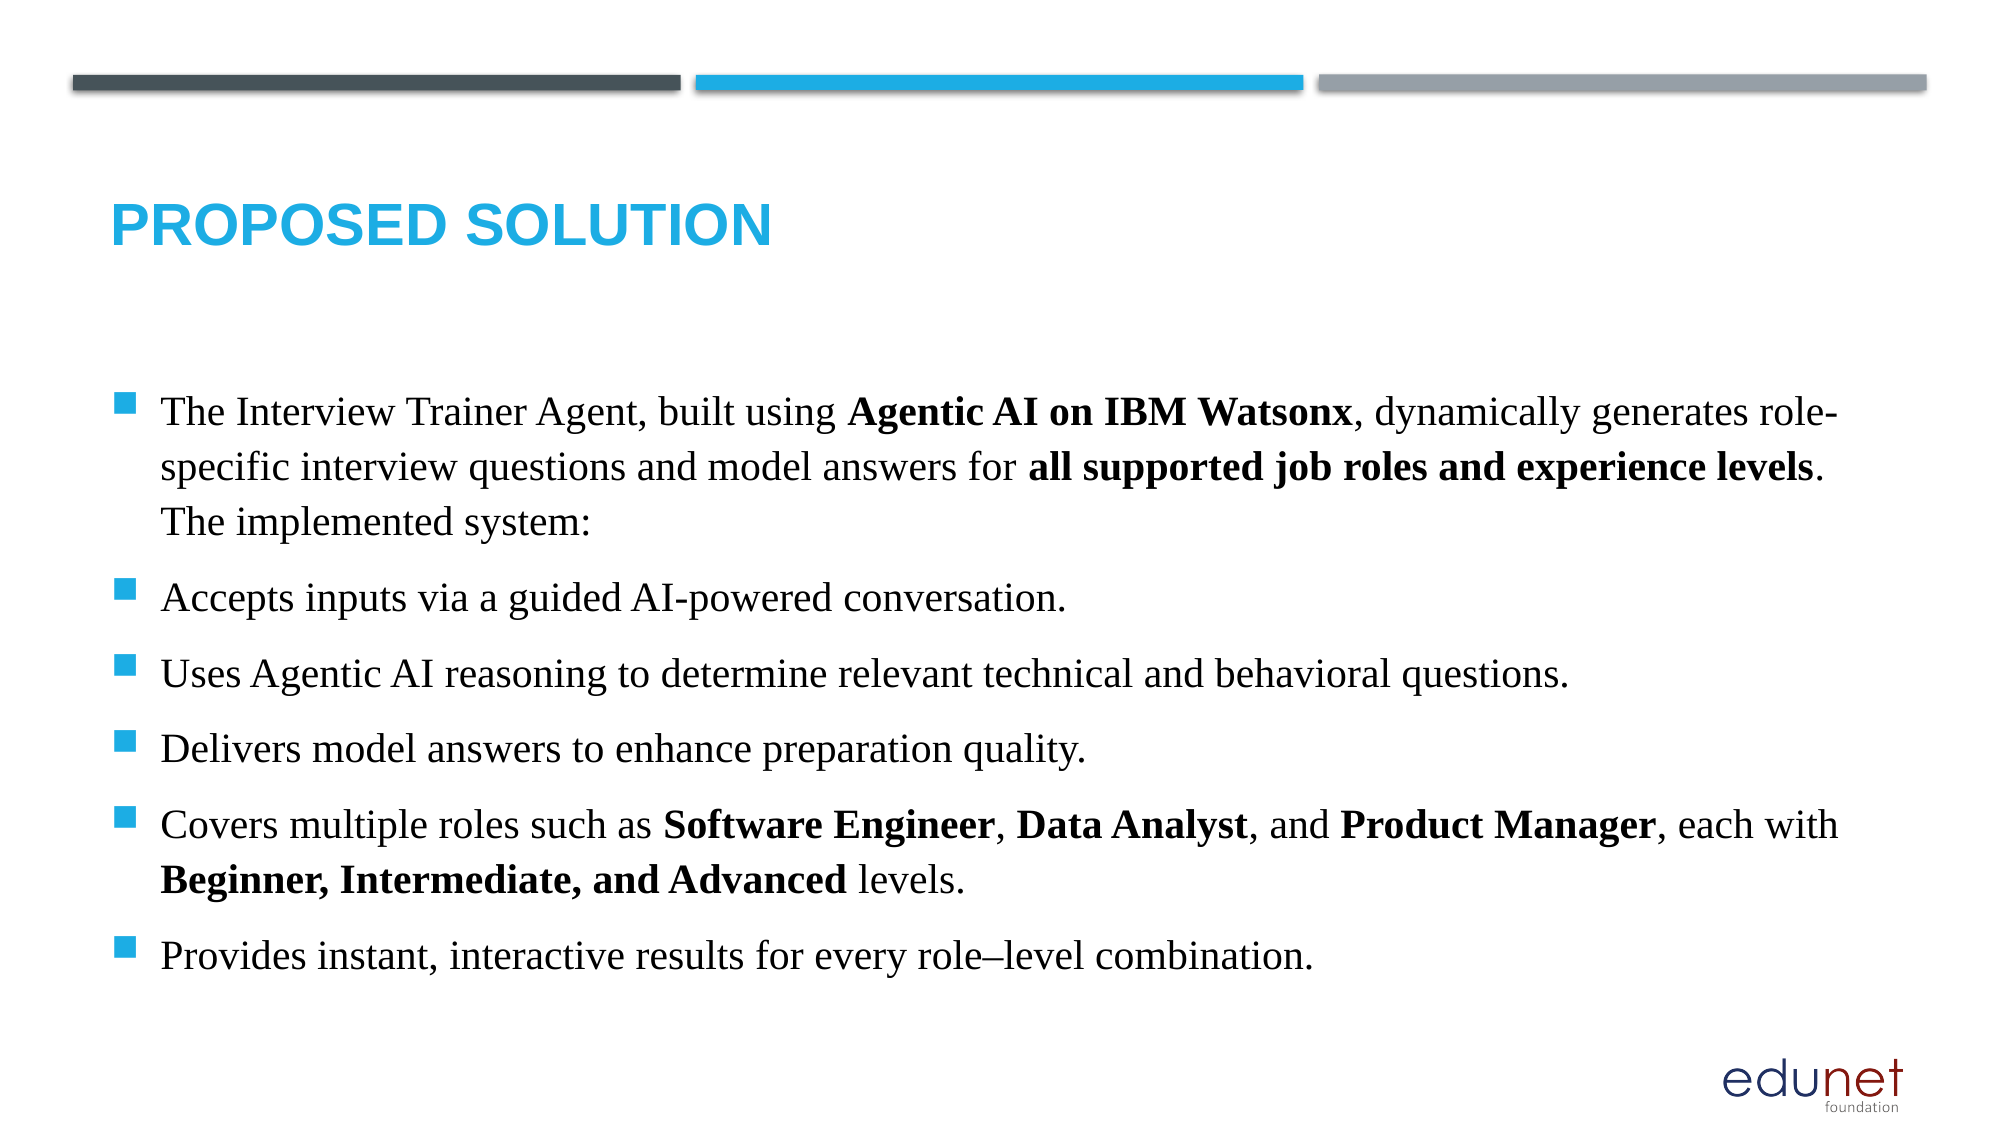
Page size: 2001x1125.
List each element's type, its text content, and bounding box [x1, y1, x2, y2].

list The Interview Trainer Agent, built using Agentic AI on IBM Watsonx, dynamically generates role-specific interview questions and model answers for all supported job roles and experience levels. The implemented system: Accepts inputs via a guided AI-powered conversation. Uses Agentic AI reasoning to determine relevant technical and behavioral questions. Delivers model answers to enhance preparation quality. Covers multiple roles such as Software Engineer, Data Analyst, and Product Manager, each with Beginner, Intermediate, and Advanced levels. Provides instant, interactive results for every role–level combination. [95, 265, 1905, 1092]
title Proposed Solution [95, 178, 1905, 265]
picture [1719, 1092, 1905, 1116]
